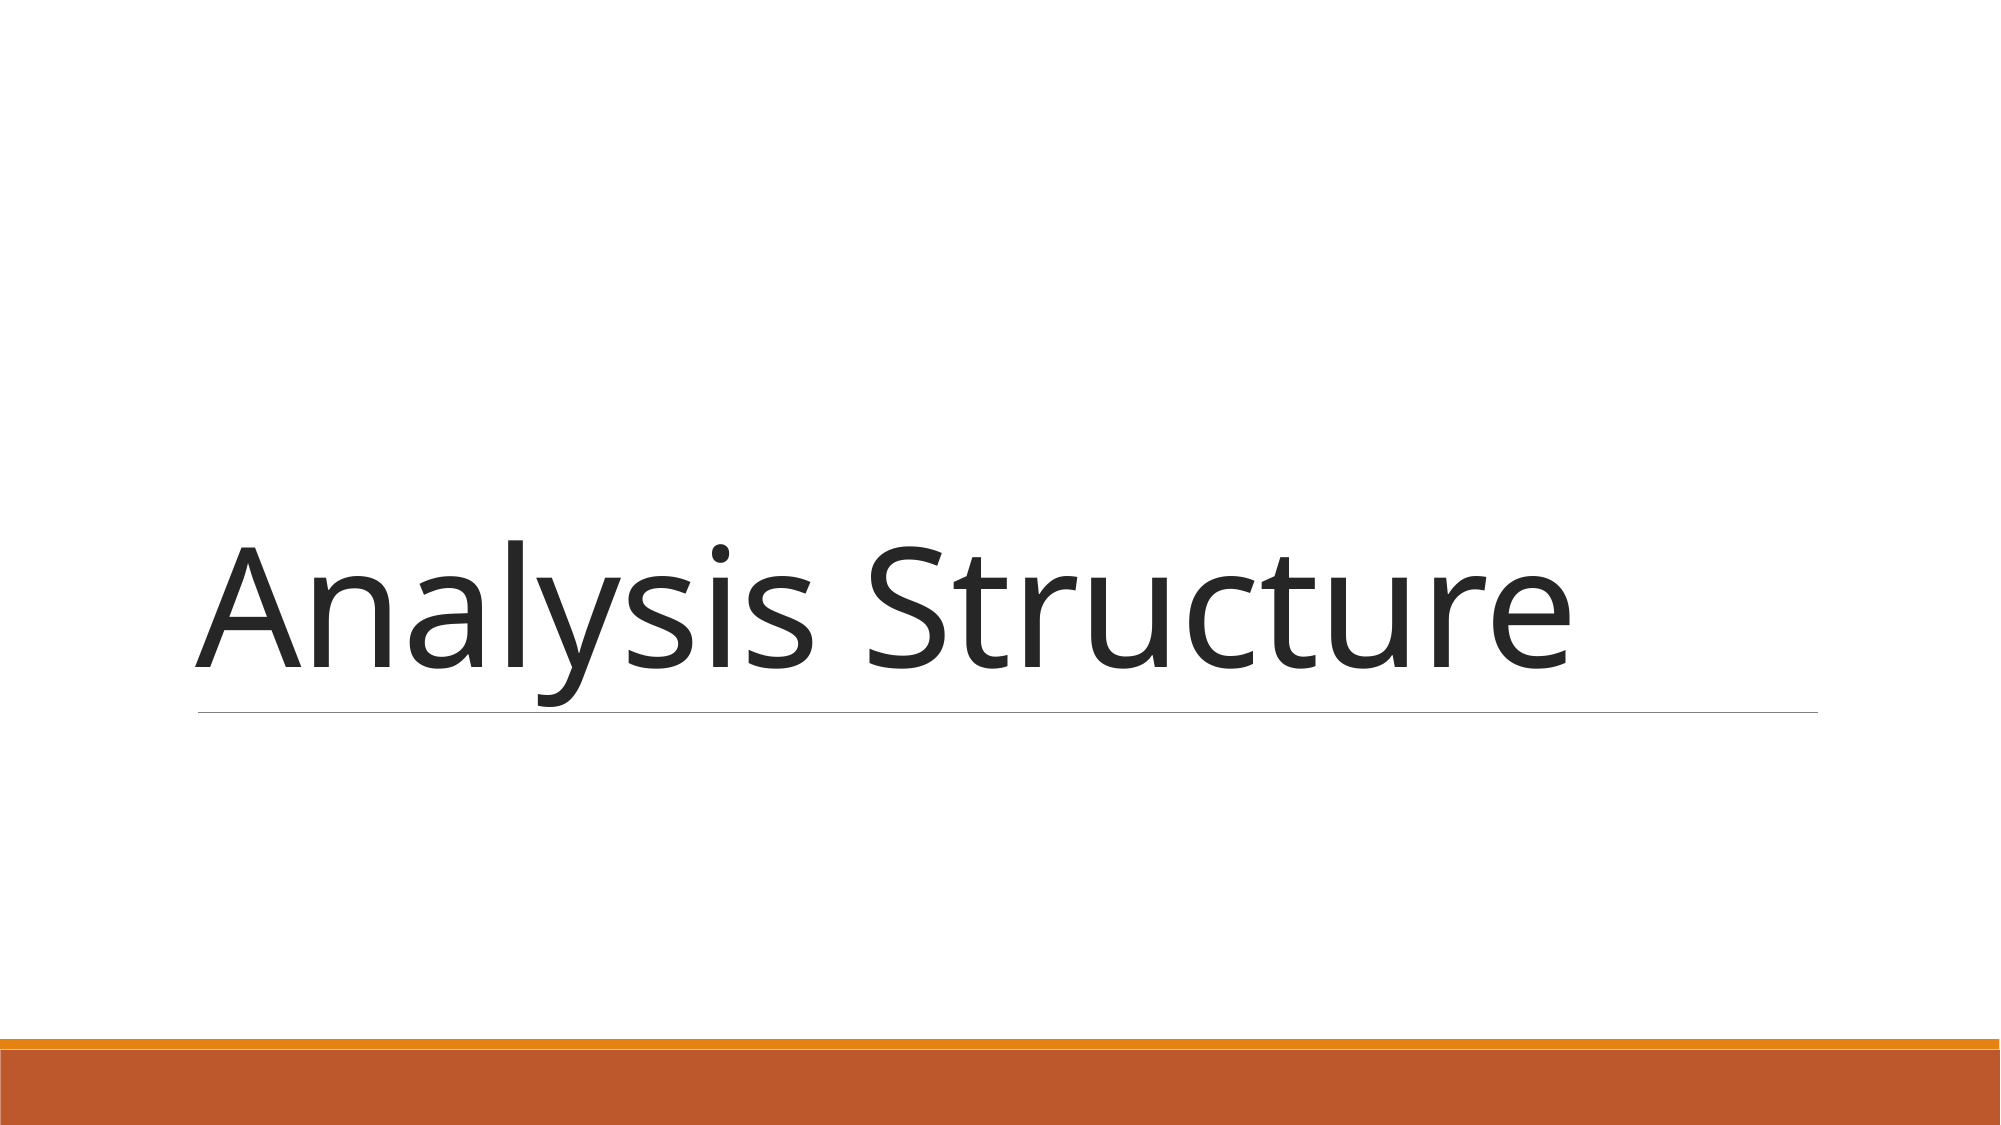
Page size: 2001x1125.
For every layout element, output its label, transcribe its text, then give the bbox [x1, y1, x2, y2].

title Analysis Structure [180, 124, 1830, 710]
